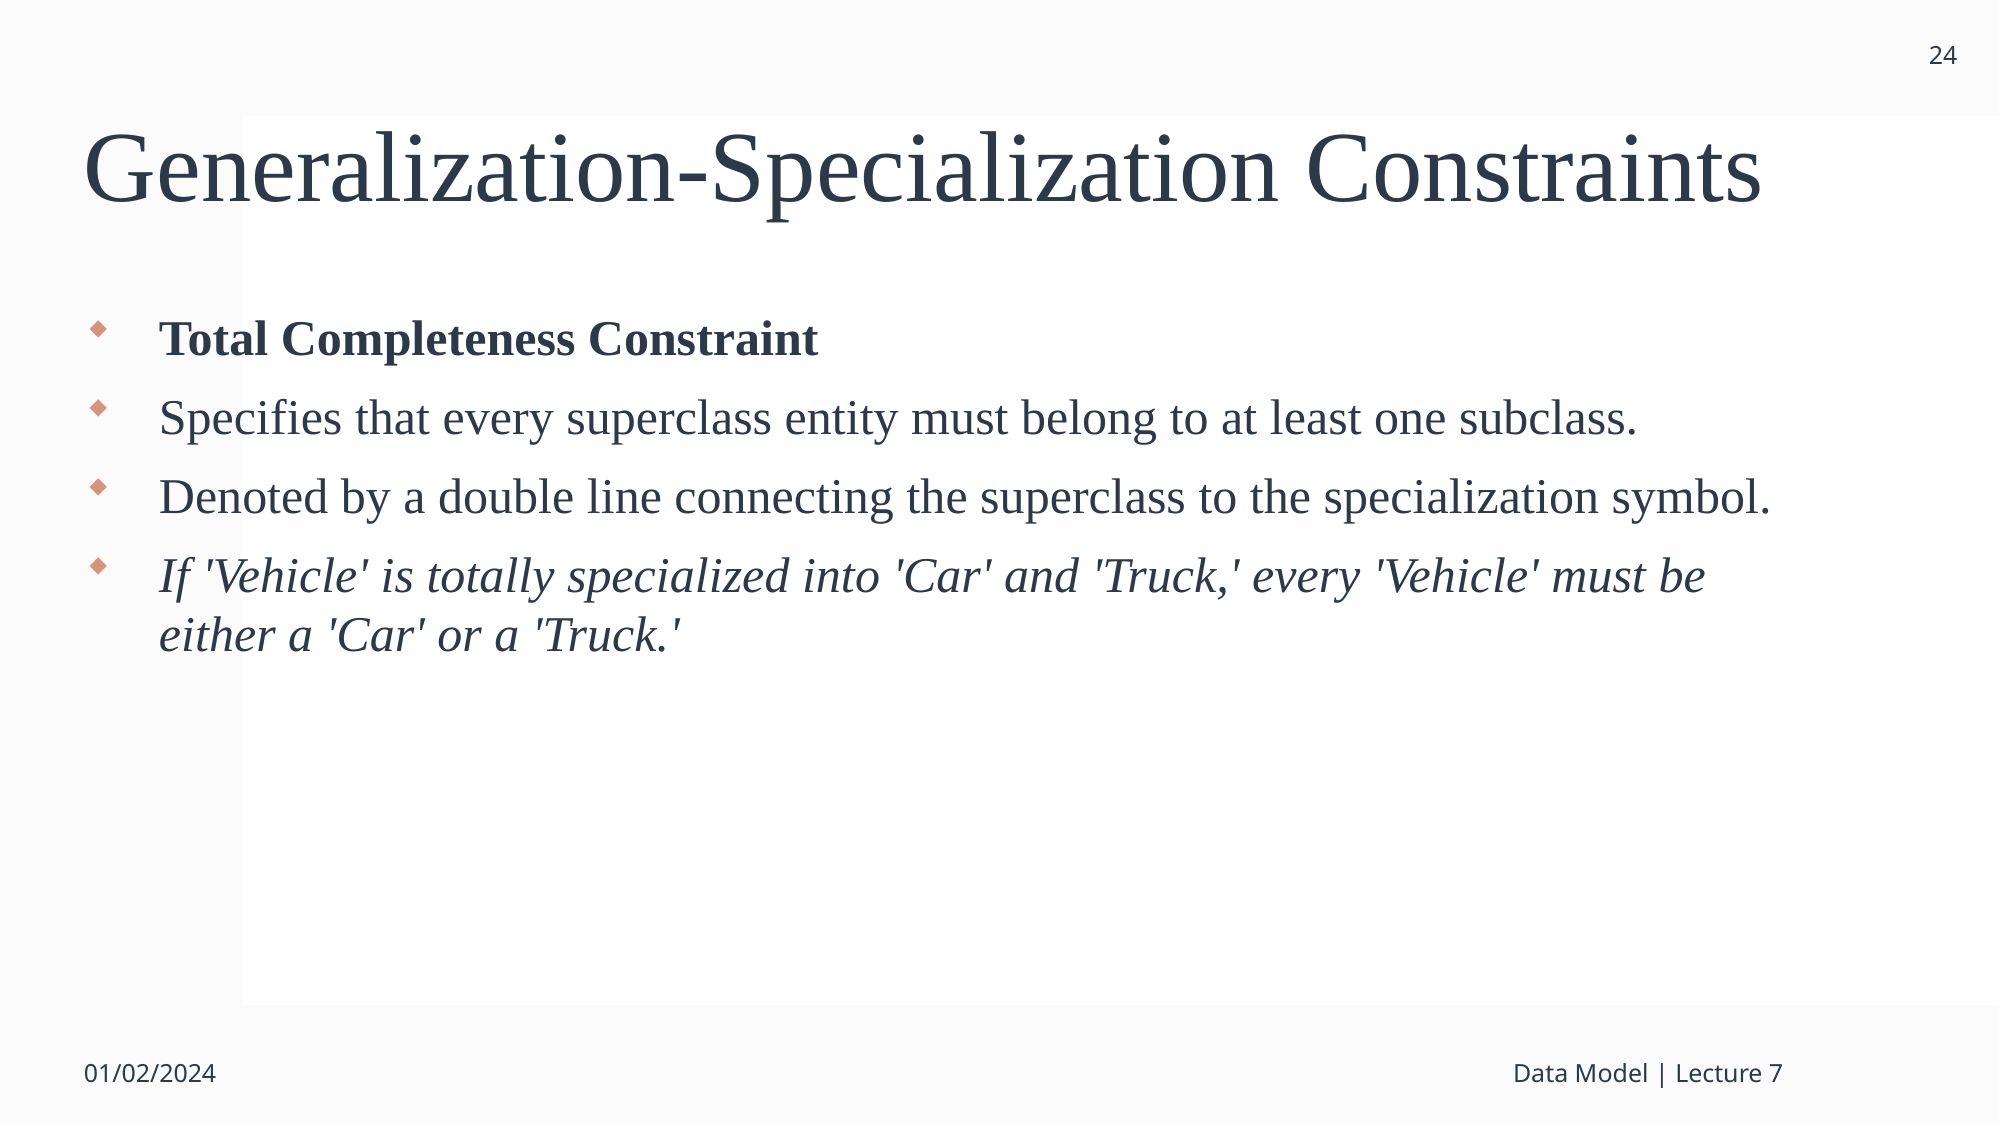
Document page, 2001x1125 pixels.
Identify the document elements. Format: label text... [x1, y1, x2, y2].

list Total Completeness Constraint Specifies that every superclass entity must belong to at least one subclass. Denoted by a double line connecting the superclass to the specialization symbol. If 'Vehicle' is totally specialized into 'Car' and 'Truck,' every 'Vehicle' must be either a 'Car' or a 'Truck.' [68, 299, 1799, 990]
footer Data Model | Lecture 7 [618, 1020, 1799, 1125]
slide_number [68, 1020, 519, 1125]
slide_number 24 [1886, 0, 2000, 113]
title Generalization-Specialization Constraints [68, 59, 1799, 278]
